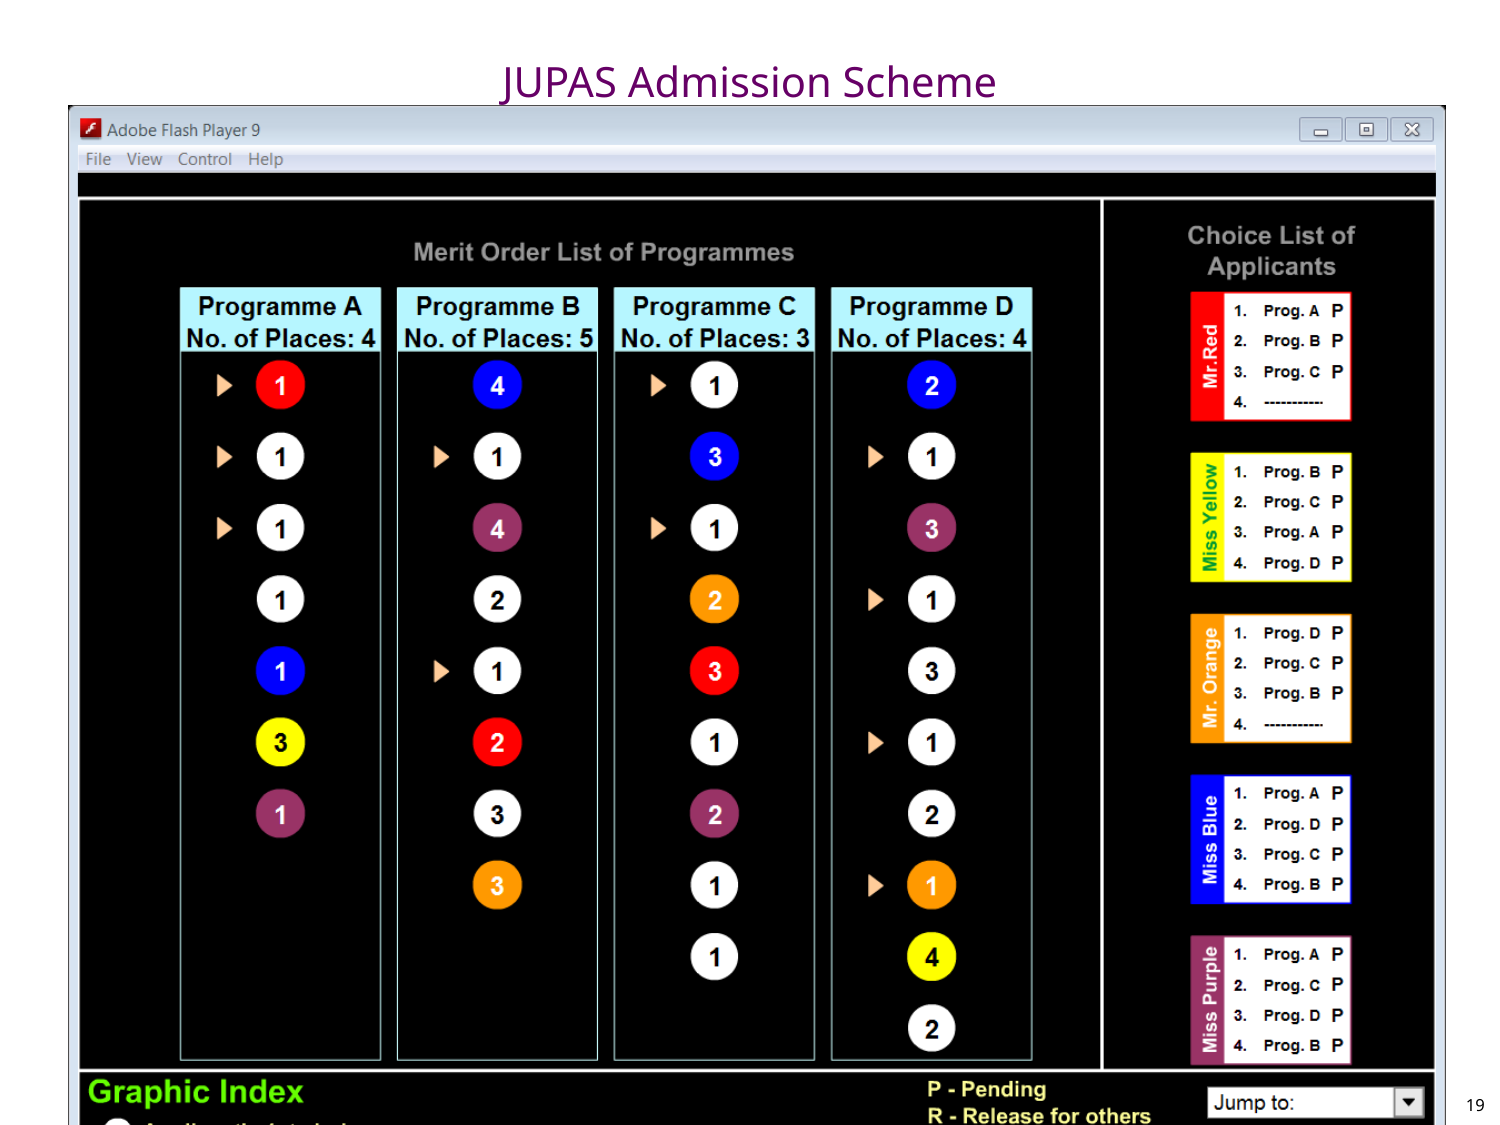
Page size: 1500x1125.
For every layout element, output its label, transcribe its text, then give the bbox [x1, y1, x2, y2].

slide_number 19 [1450, 1087, 1500, 1125]
picture [67, 105, 1446, 1125]
title JUPAS Admission Scheme [0, 50, 1500, 125]
